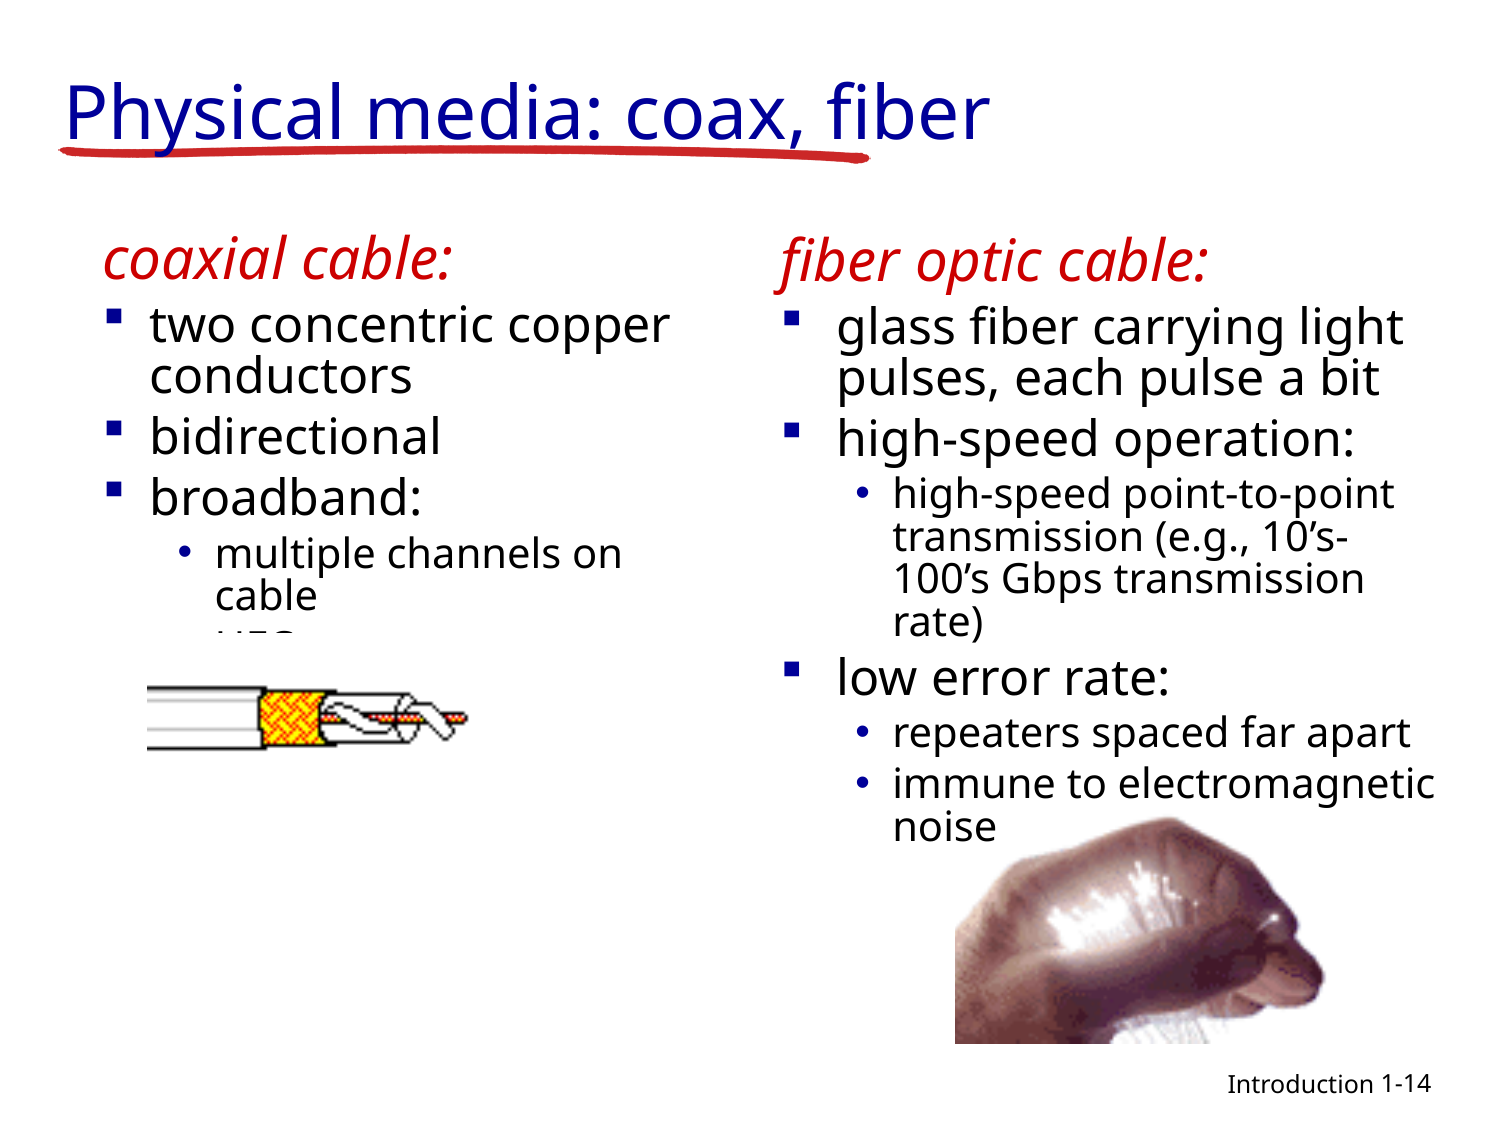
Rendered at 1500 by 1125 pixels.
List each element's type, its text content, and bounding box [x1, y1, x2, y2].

footer Introduction [914, 1060, 1391, 1109]
slide_number 1-14 [1365, 1059, 1477, 1106]
picture [54, 140, 881, 170]
text_box fiber optic cable: glass fiber carrying light pulses, each pulse a bit high-speed operation: high-speed point-to-point transmission (e.g., 10’s-100’s Gbps transmission rate) low error rate: repeaters spaced far apart immune to electromagnetic noise [765, 216, 1460, 781]
picture [147, 633, 558, 813]
title Physical media: coax, fiber [48, 37, 1424, 182]
list coaxial cable: two concentric copper conductors bidirectional broadband: multiple channels on cable HFC [87, 224, 738, 935]
picture [954, 803, 1345, 1044]
